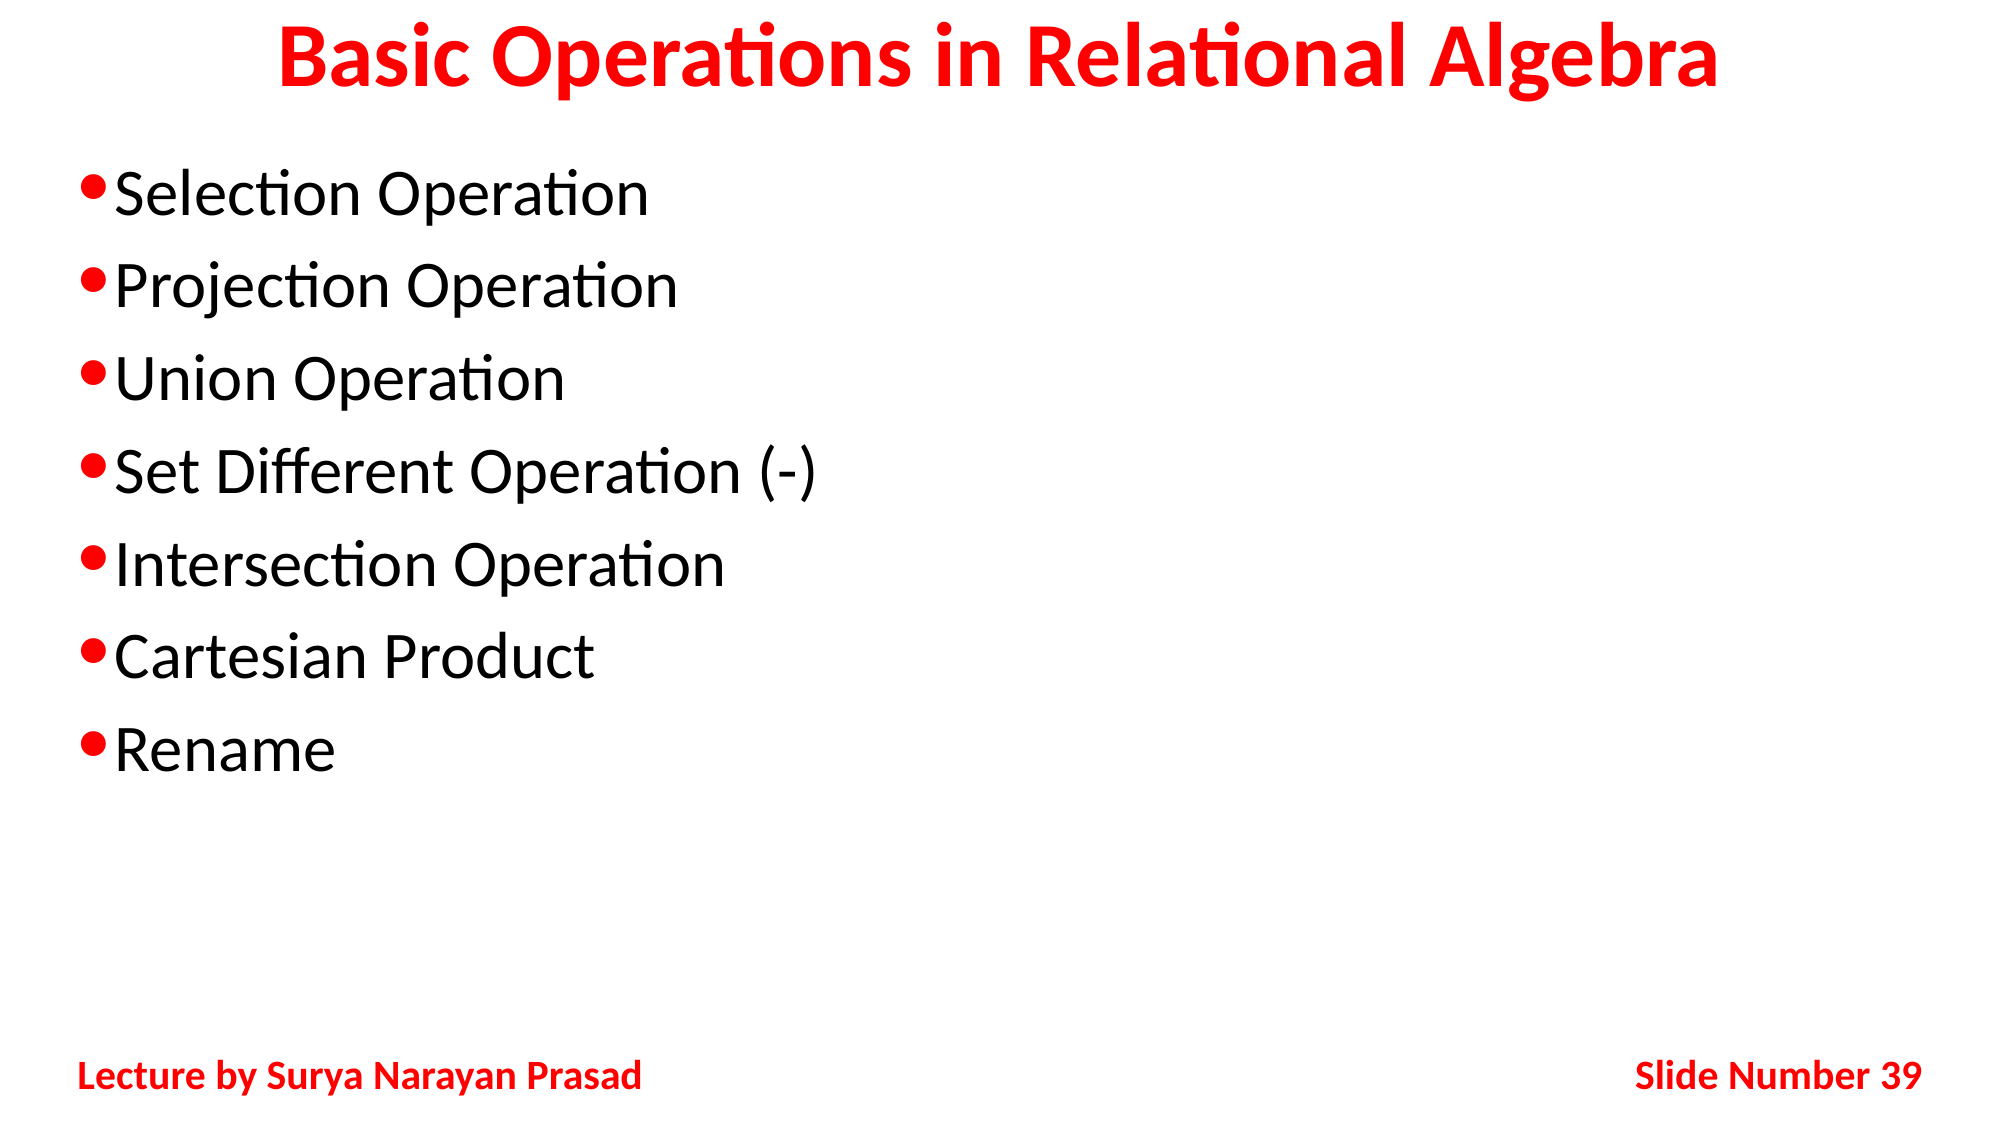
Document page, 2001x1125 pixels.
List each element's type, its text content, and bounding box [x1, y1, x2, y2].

footer Lecture by Surya Narayan Prasad [62, 1042, 688, 1103]
slide_number Slide Number 39 [1524, 1042, 1938, 1103]
list Selection Operation Projection Operation Union Operation Set Different Operation (-) Intersection Operation Cartesian Product Rename [62, 149, 1938, 1000]
title Basic Operations in Relational Algebra [0, 0, 2000, 125]
